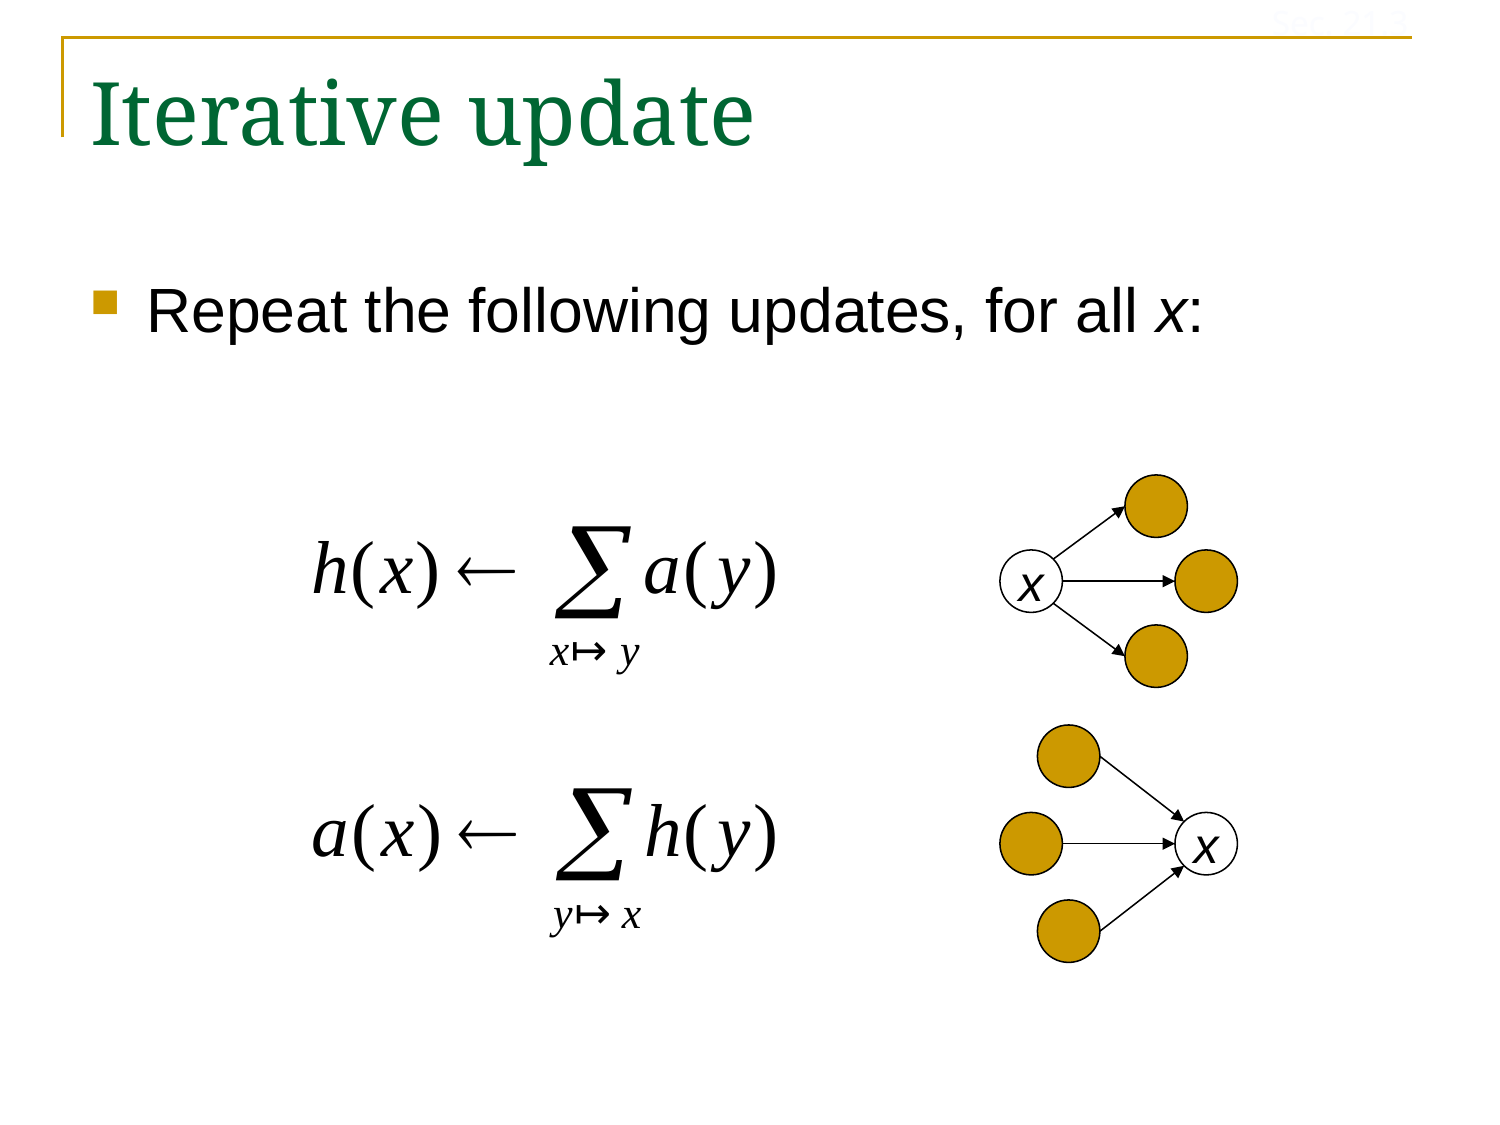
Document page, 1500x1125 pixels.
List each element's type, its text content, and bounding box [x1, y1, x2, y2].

list Repeat the following updates, for all x: [75, 262, 1425, 1075]
text_box [1125, 624, 1188, 688]
title Iterative update [75, 0, 1425, 171]
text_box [299, 512, 795, 688]
text_box Sec. 21.3 [1257, 0, 1424, 50]
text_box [1053, 603, 1126, 657]
text_box x [999, 549, 1063, 613]
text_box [999, 724, 1238, 963]
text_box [299, 774, 795, 951]
text_box [1125, 474, 1188, 538]
text_box [1175, 549, 1238, 613]
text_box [1053, 506, 1126, 560]
